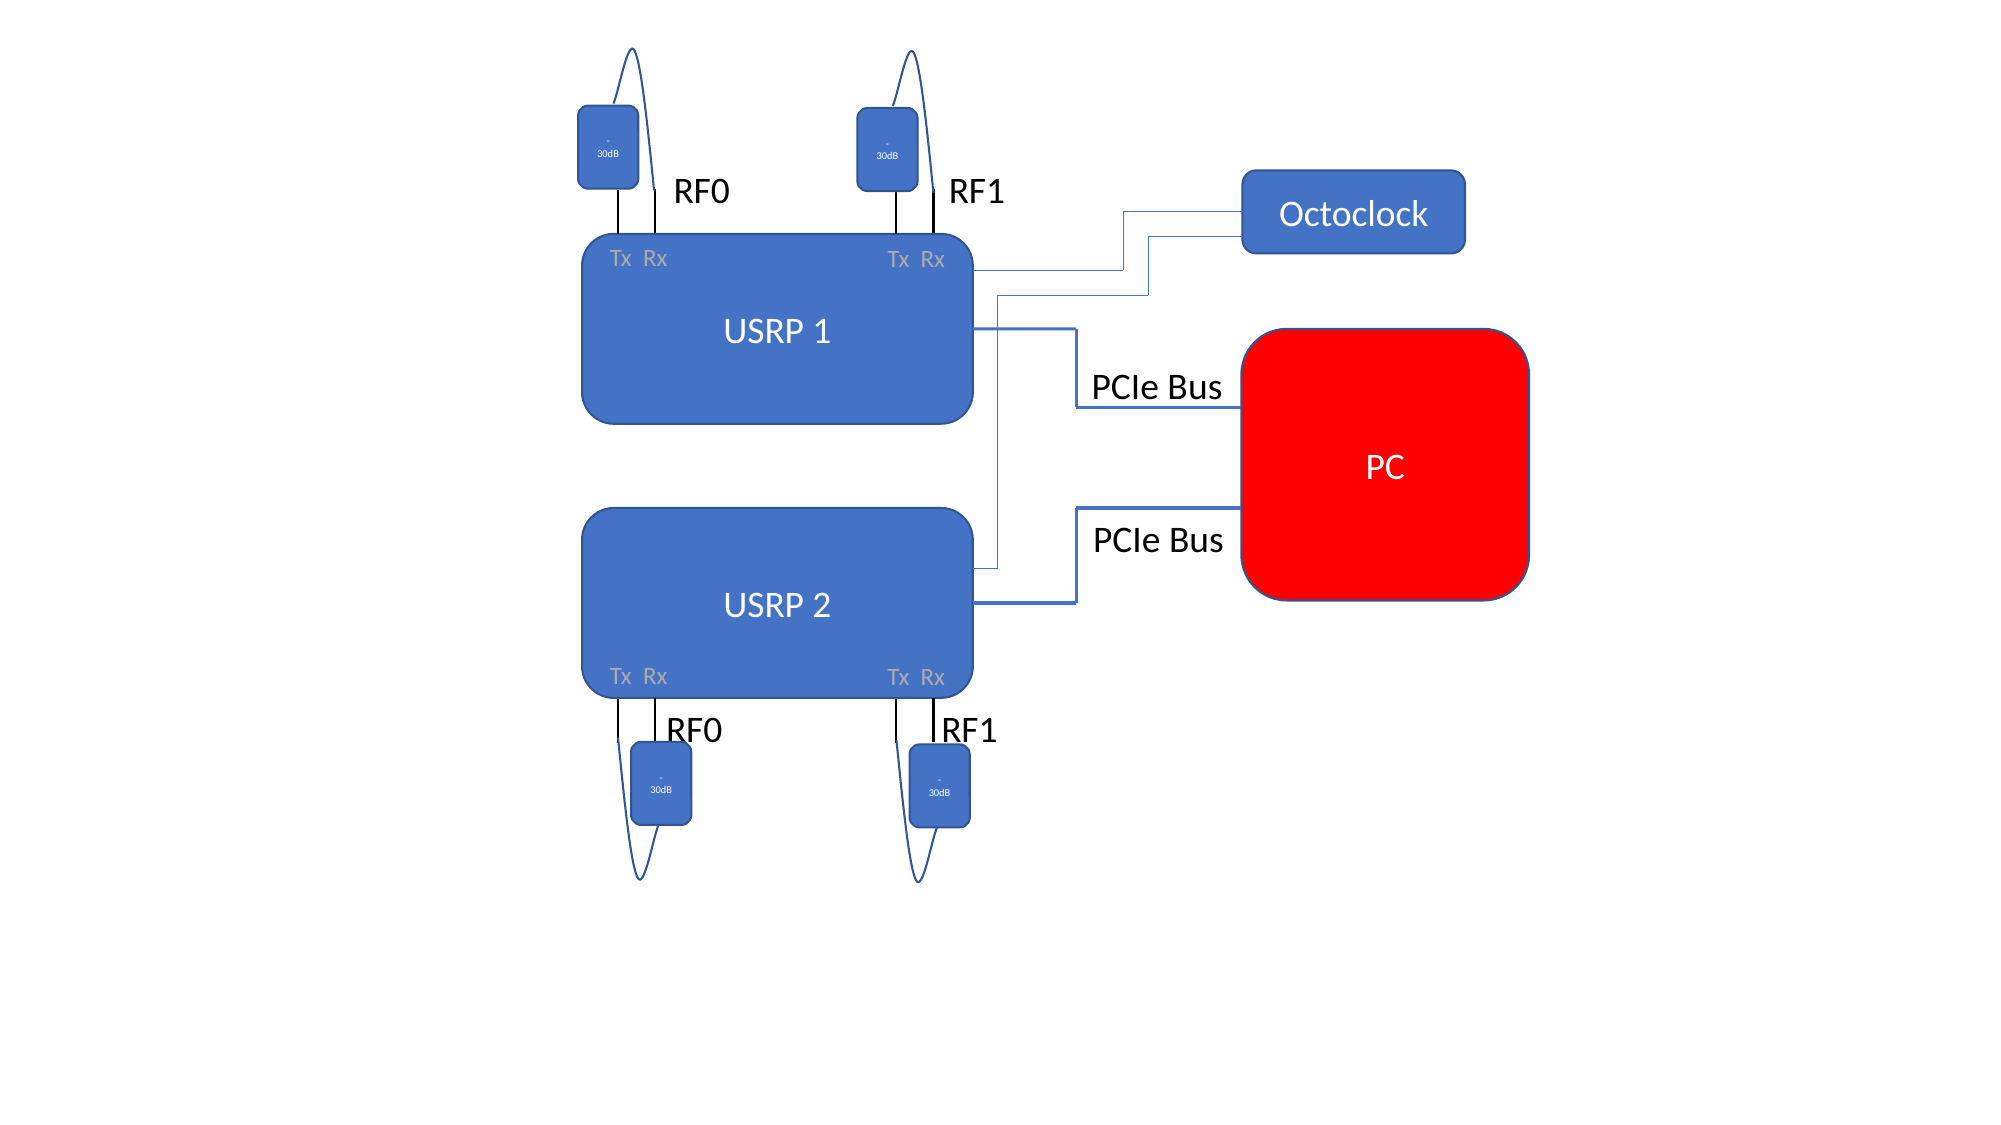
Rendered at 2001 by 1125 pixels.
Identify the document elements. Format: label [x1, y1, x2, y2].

text_box [578, 48, 1530, 883]
